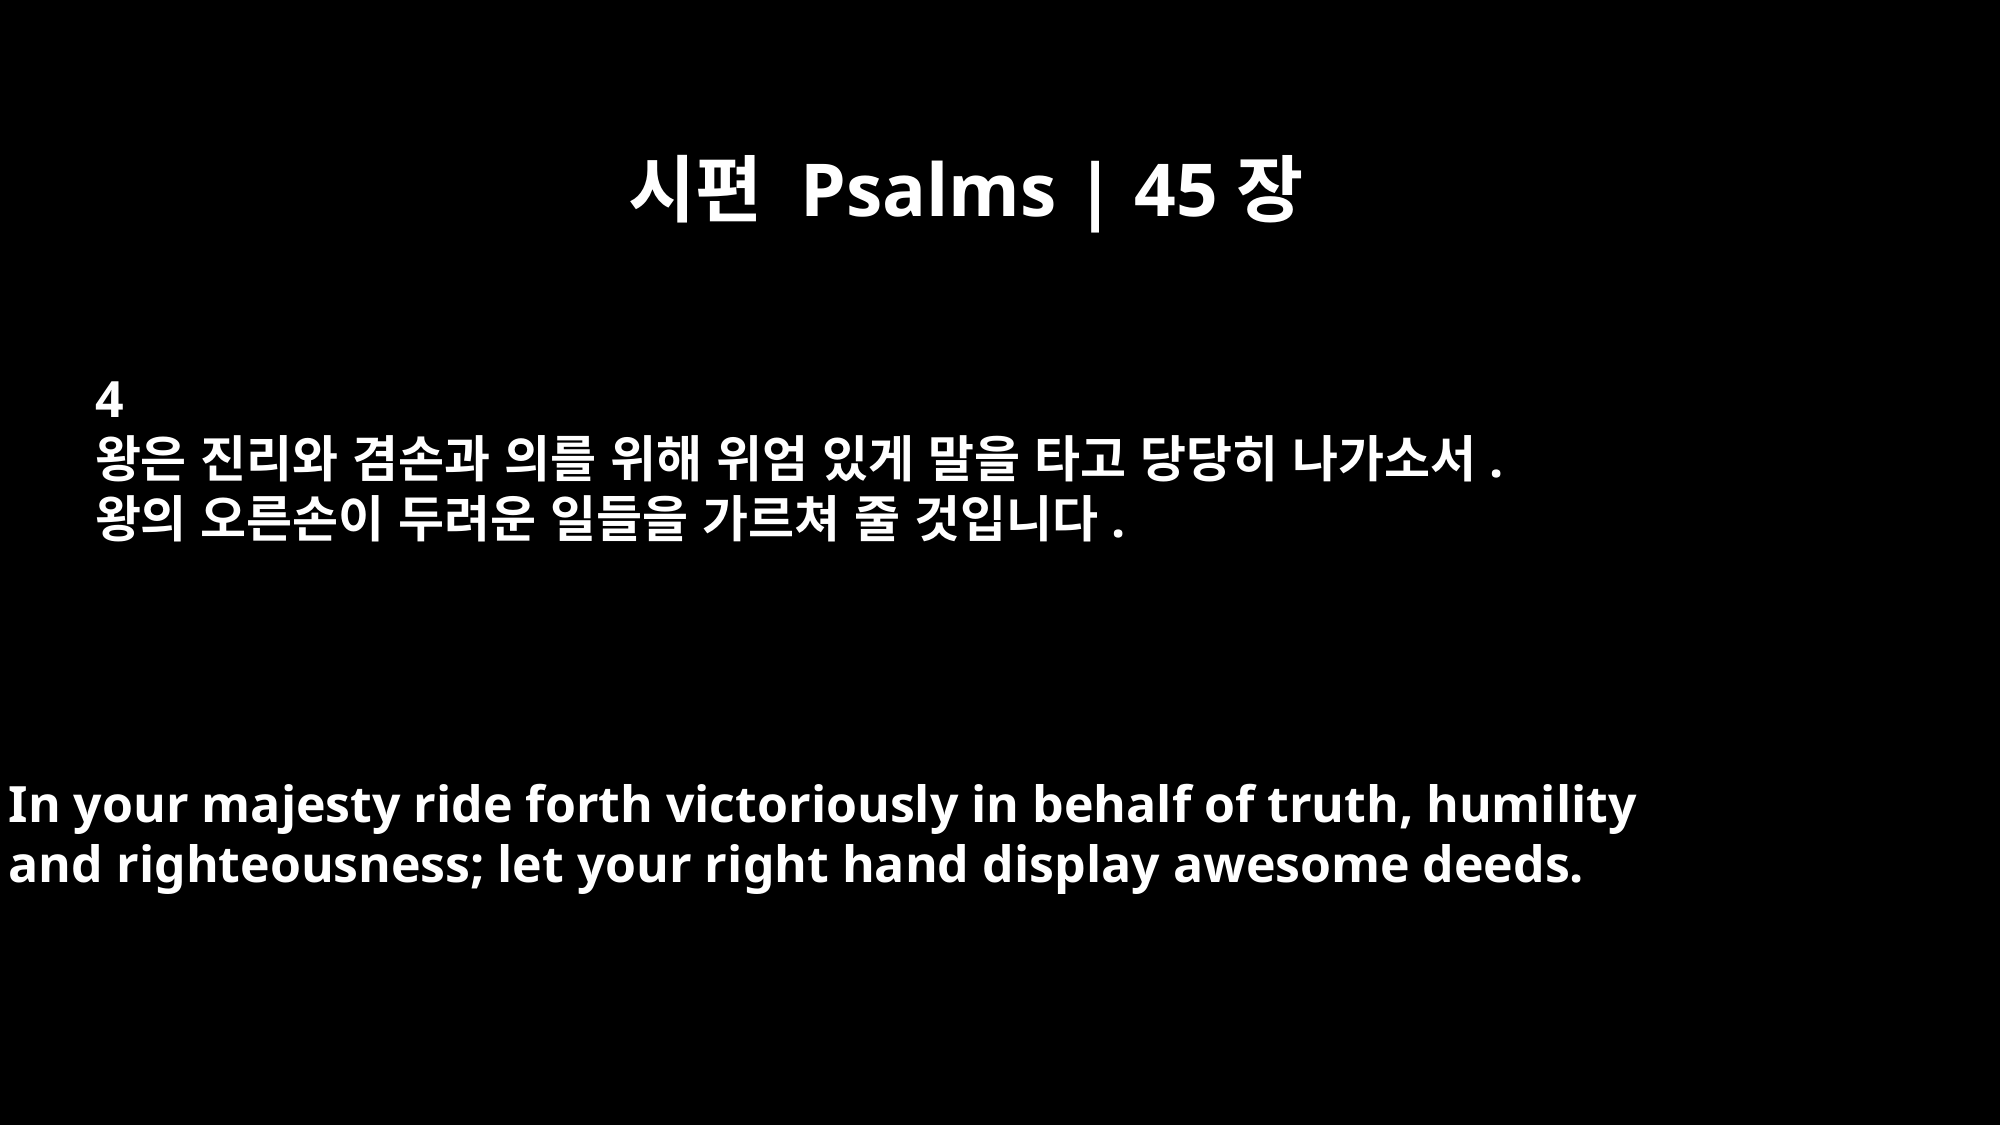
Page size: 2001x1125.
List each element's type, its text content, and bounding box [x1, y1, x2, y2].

text_box In your majesty ride forth victoriously in behalf of truth, humility and righteousness; let your right hand display awesome deeds. [0, 764, 1666, 900]
text_box 시편 Psalms | 45장 [613, 136, 1319, 239]
text_box 4 왕은 진리와 겸손과 의를 위해 위엄 있게 말을 타고 당당히 나가소서. 왕의 오른손이 두려운 일들을 가르쳐 줄 것입니다. [80, 359, 1532, 555]
